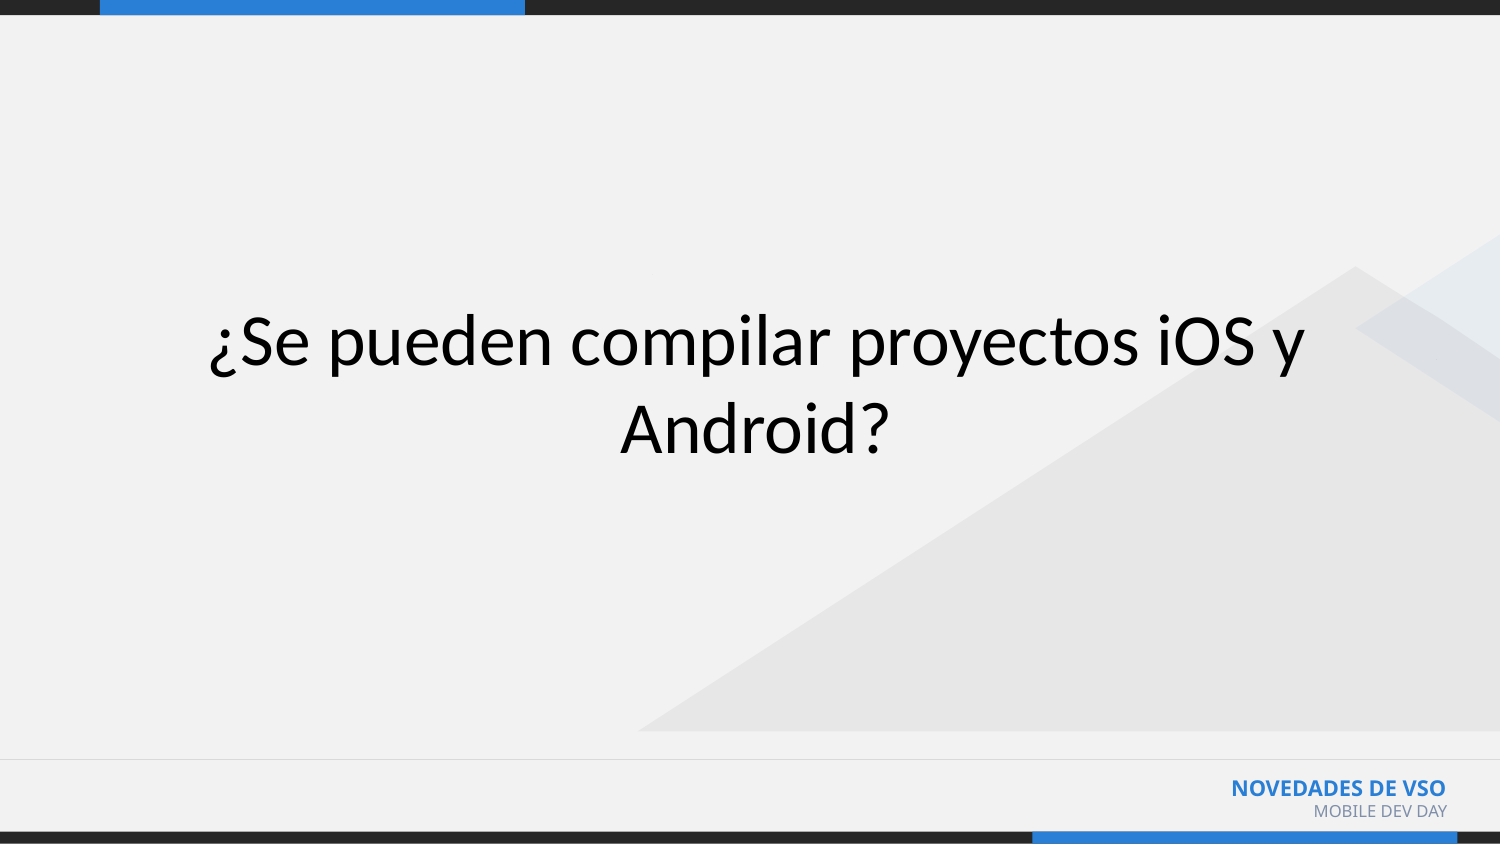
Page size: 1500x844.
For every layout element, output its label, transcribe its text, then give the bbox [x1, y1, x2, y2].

title ¿Se pueden compilar proyectos iOS y Android? [150, 284, 1364, 505]
